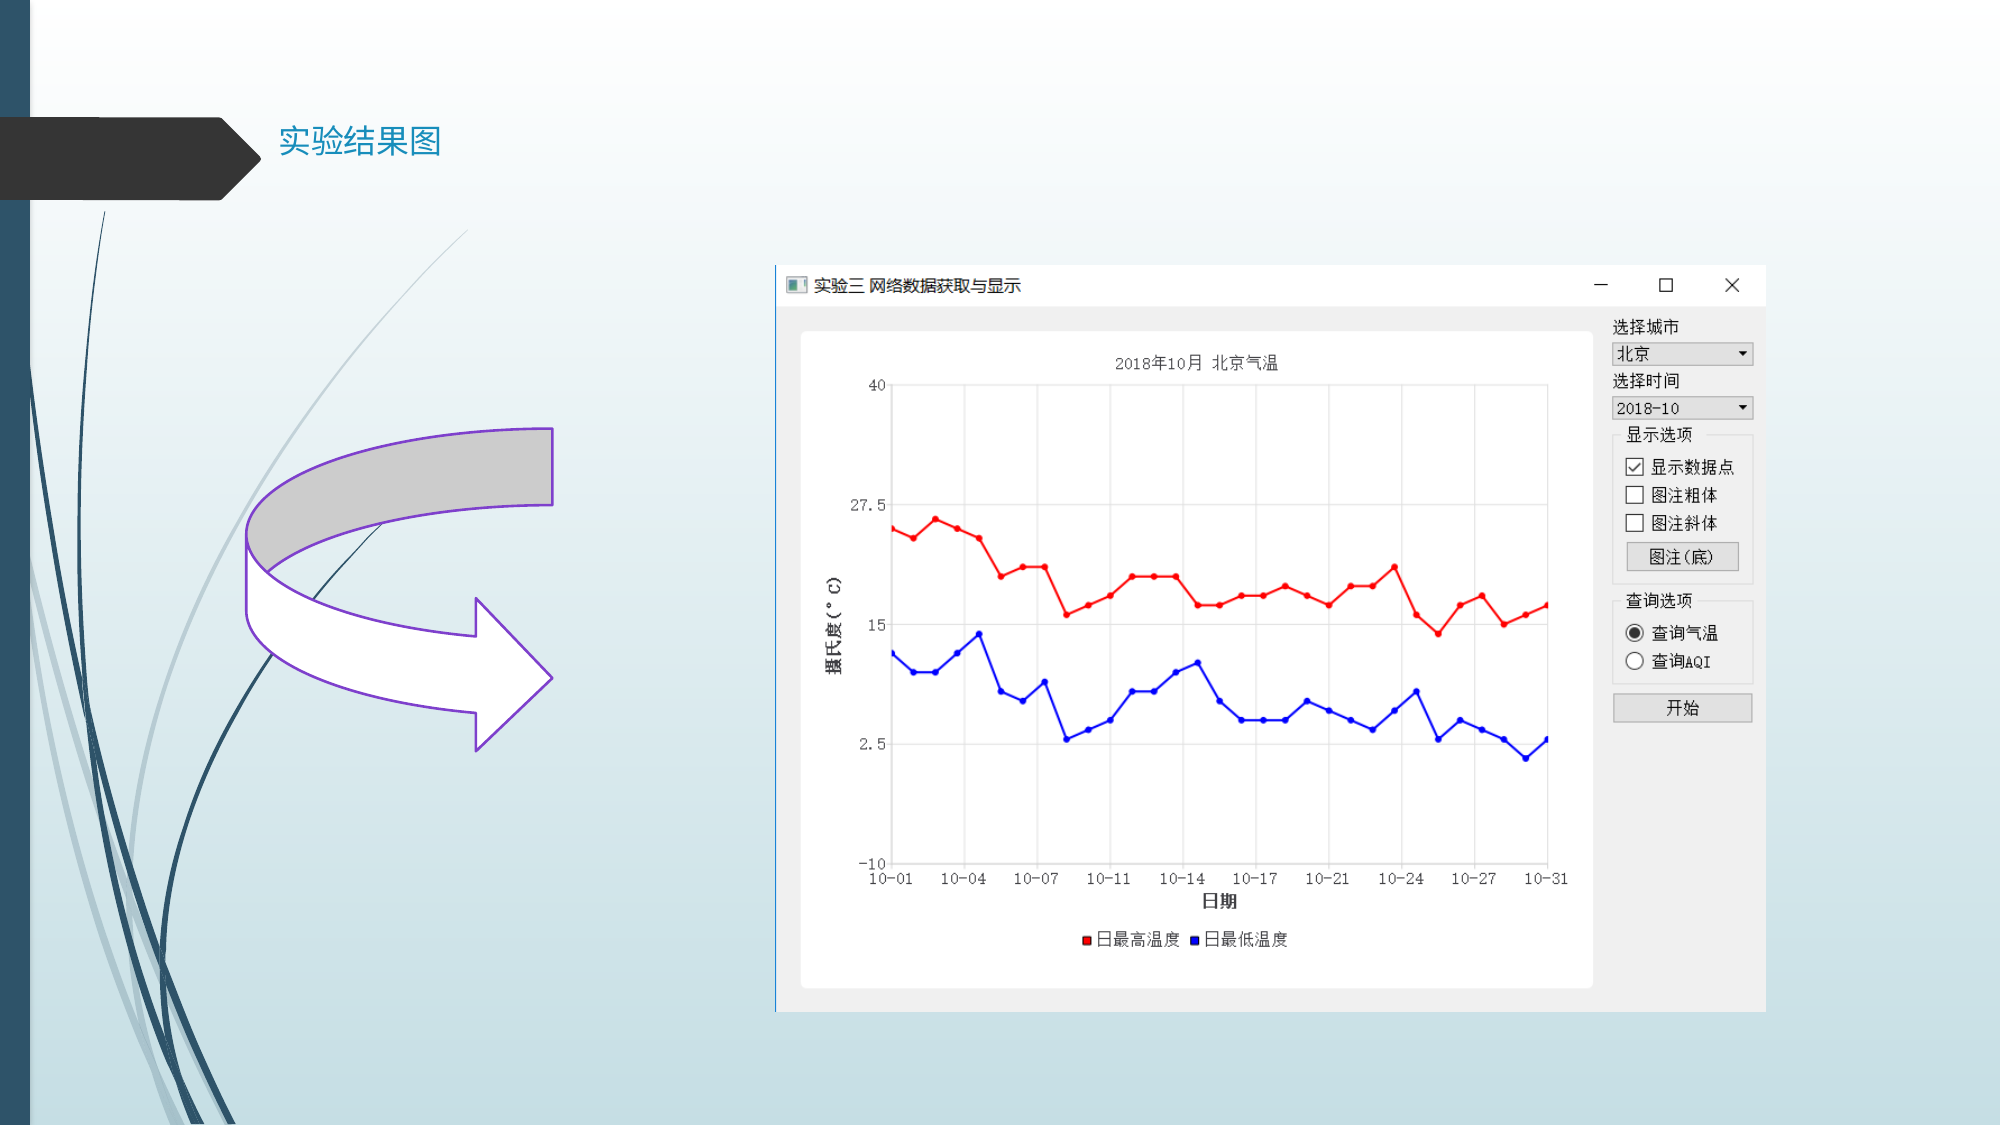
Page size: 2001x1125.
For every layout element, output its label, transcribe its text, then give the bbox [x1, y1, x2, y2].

text_box [244, 427, 554, 753]
title 实验结果图 [263, 113, 842, 209]
picture [774, 264, 1766, 1013]
